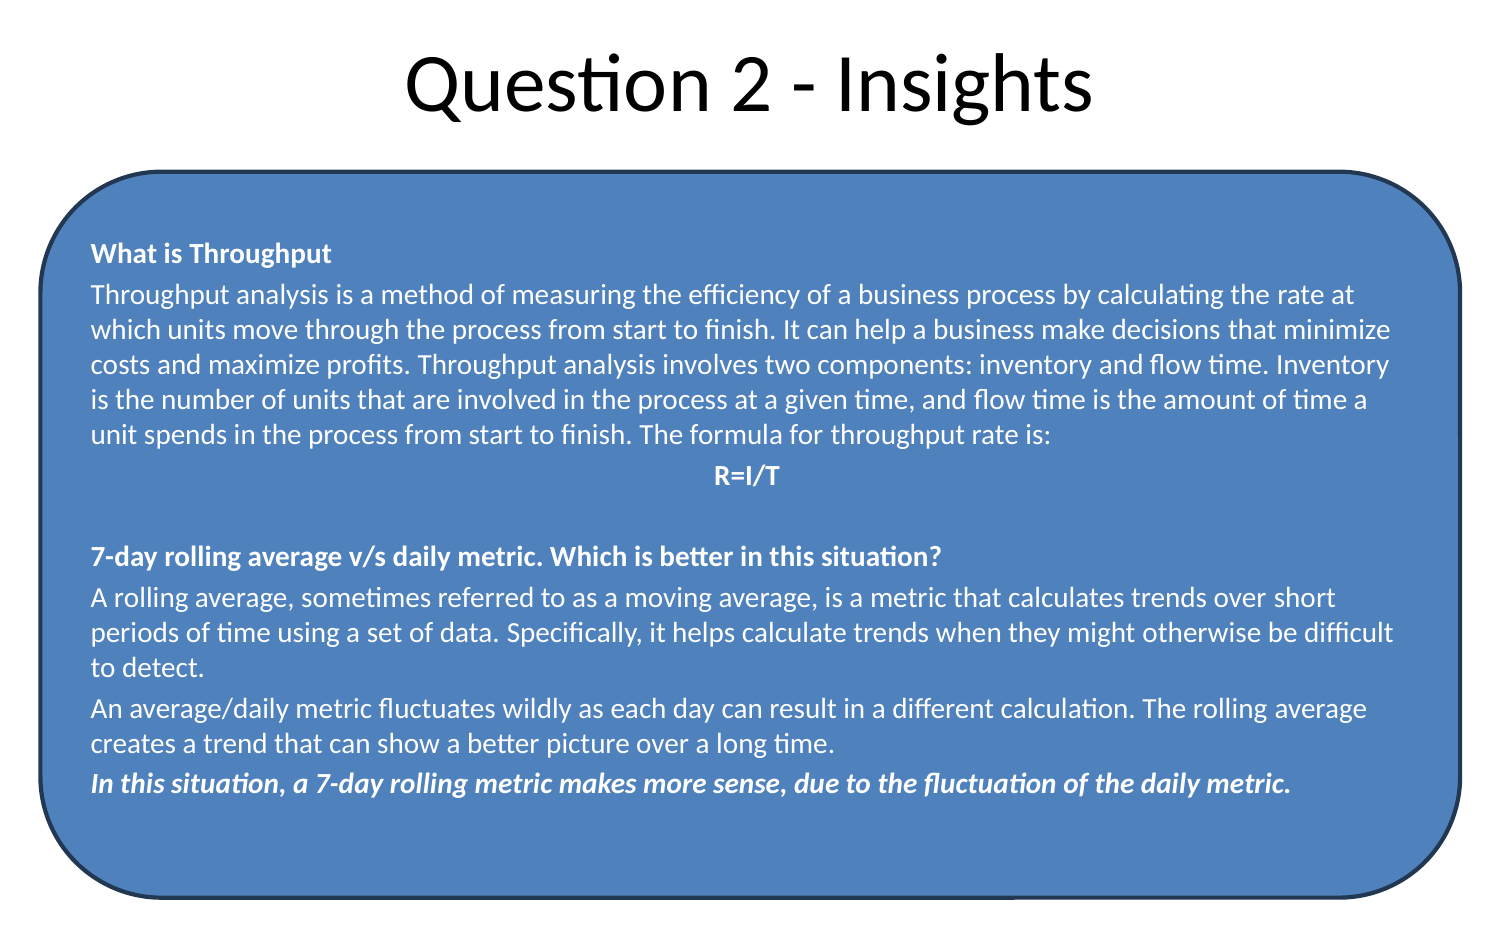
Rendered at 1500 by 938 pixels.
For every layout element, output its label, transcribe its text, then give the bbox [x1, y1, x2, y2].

title Question 2 - Insights [0, 0, 1500, 157]
text_box What is Throughput Throughput analysis is a method of measuring the efficiency of a business process by calculating the rate at which units move through the process from start to finish. It can help a business make decisions that minimize costs and maximize profits. Throughput analysis involves two components: inventory and flow time. Inventory is the number of units that are involved in the process at a given time, and flow time is the amount of time a unit spends in the process from start to finish. The formula for throughput rate is: R=I/T 7-day rolling average v/s daily metric. Which is better in this situation? A rolling average, sometimes referred to as a moving average, is a metric that calculates trends over short periods of time using a set of data. Specifically, it helps calculate trends when they might otherwise be difficult to detect. An average/daily metric fluctuates wildly as each day can result in a different calculation. The rolling average creates a trend that can show a better picture over a long time. In this situation, a 7-day rolling metric makes more sense, due to the fluctuation of the daily metric. [38, 169, 1463, 900]
